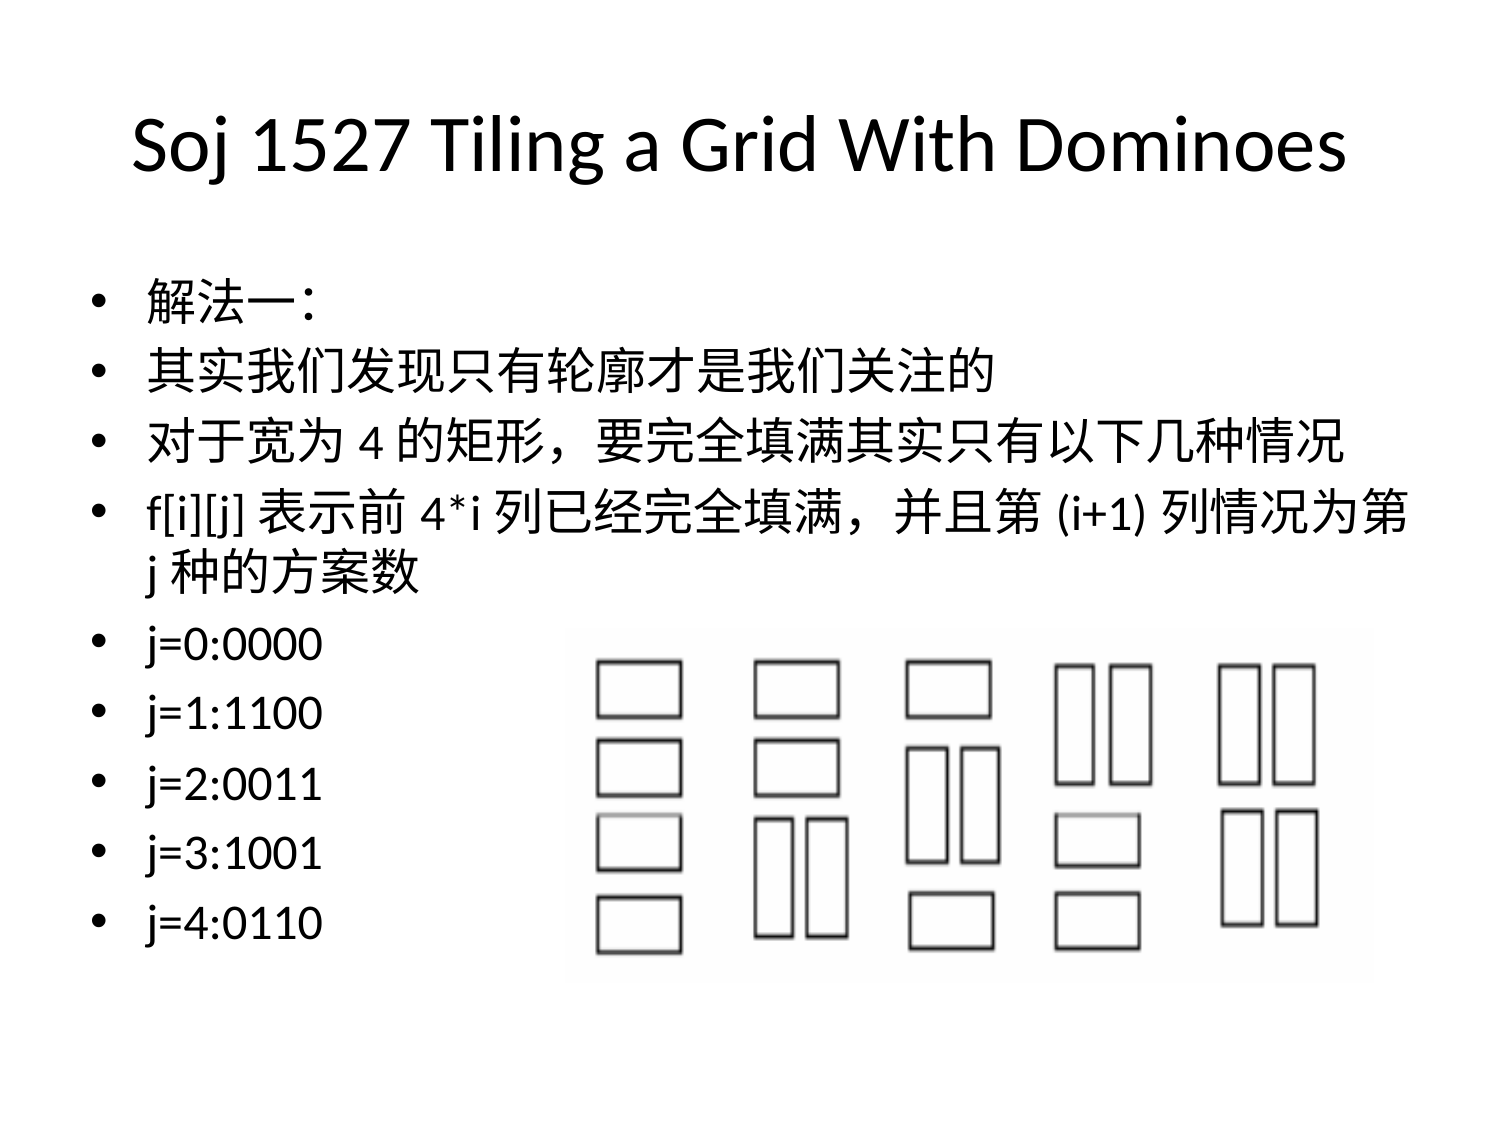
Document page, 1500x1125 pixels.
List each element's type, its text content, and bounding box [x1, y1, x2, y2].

title Soj 1527 Tiling a Grid With Dominoes [75, 45, 1425, 233]
list 解法一： 其实我们发现只有轮廓才是我们关注的 对于宽为4的矩形，要完全填满其实只有以下几种情况 f[i][j]表示前4*i列已经完全填满，并且第(i+1)列情况为第j种的方案数 j=0:0000 j=1:1100 j=2:0011 j=3:1001 j=4:0110 [75, 262, 1425, 1005]
picture [526, 605, 1398, 985]
